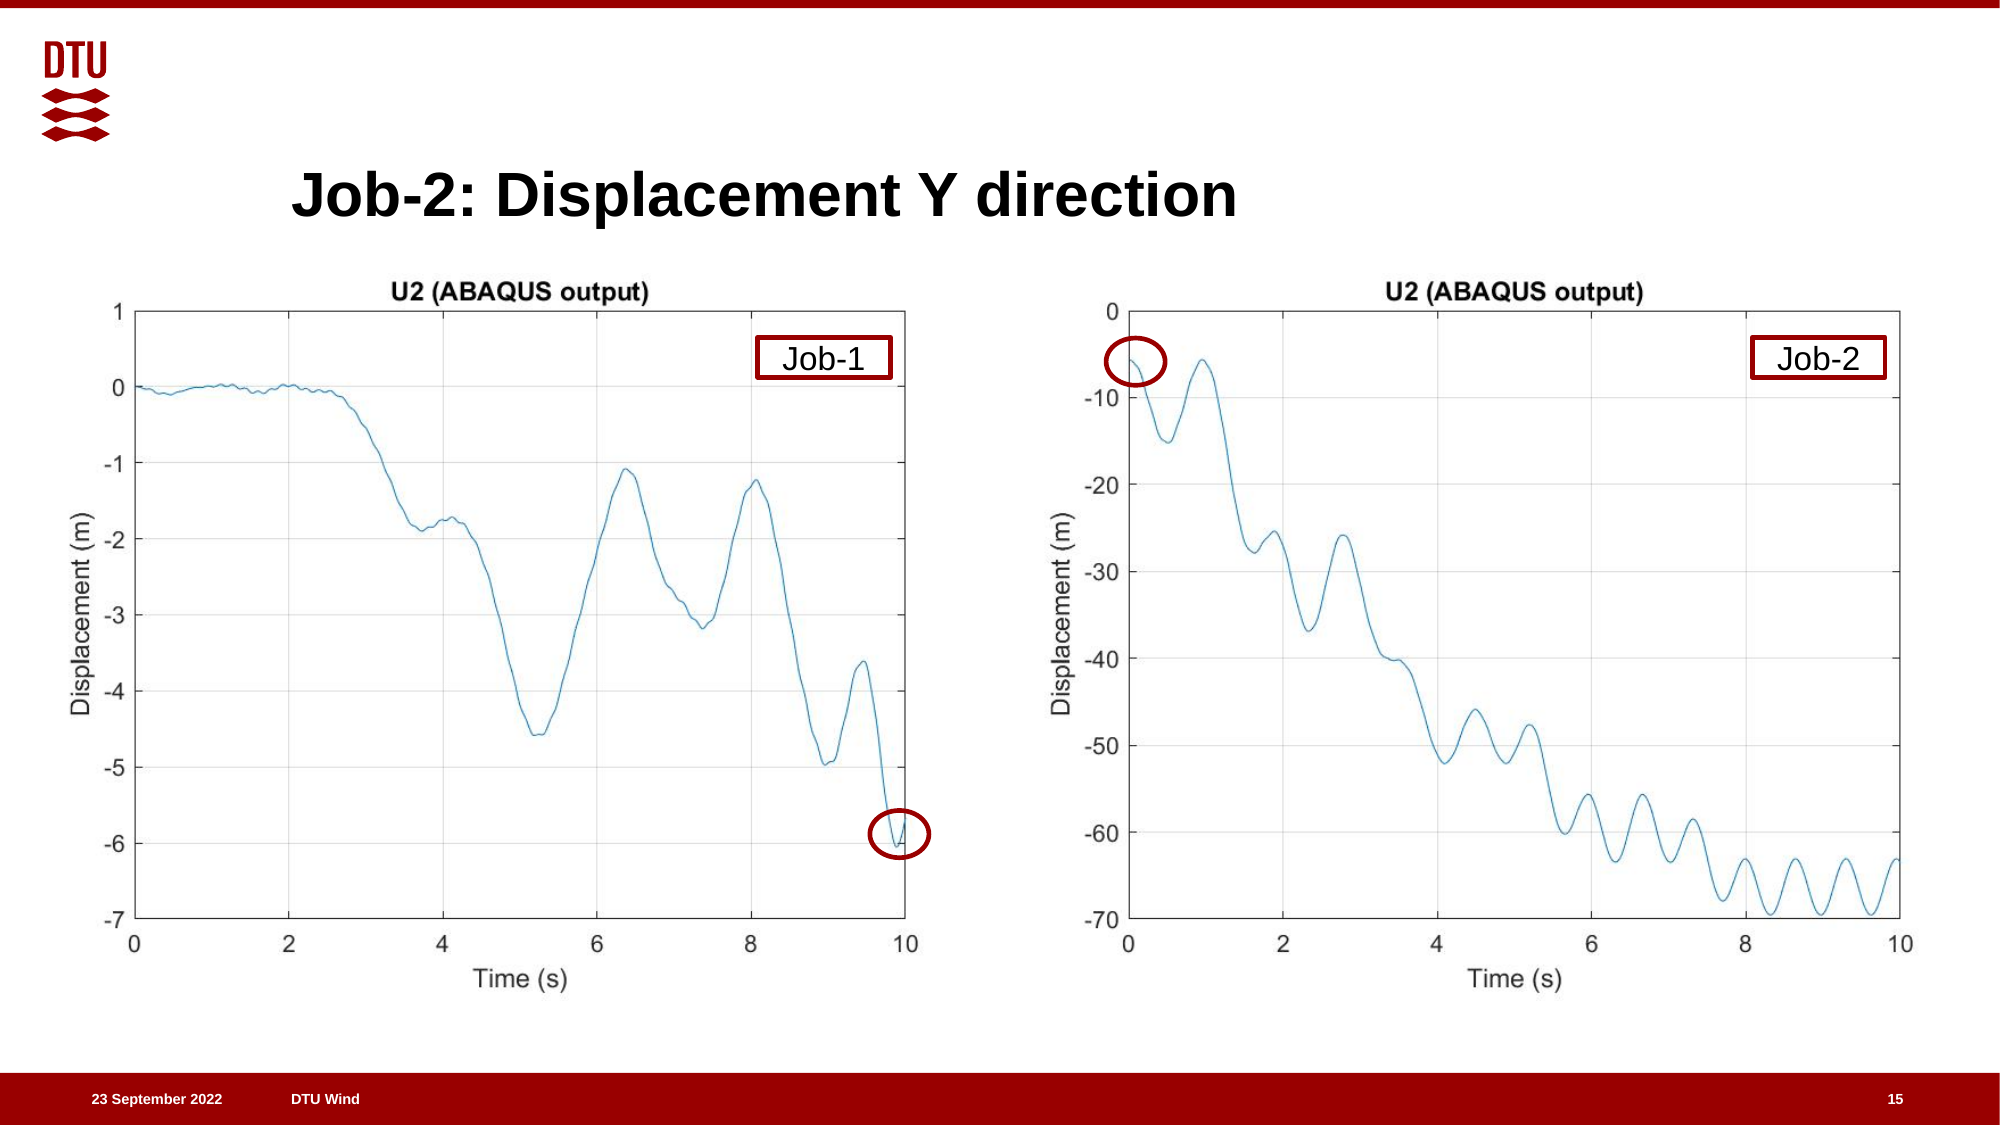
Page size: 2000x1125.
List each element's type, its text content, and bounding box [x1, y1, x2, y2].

slide_number 15 [1887, 1073, 1959, 1125]
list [999, 255, 1995, 1002]
title Job-2: Displacement Y direction [291, 69, 1819, 230]
picture [5, 255, 999, 1002]
